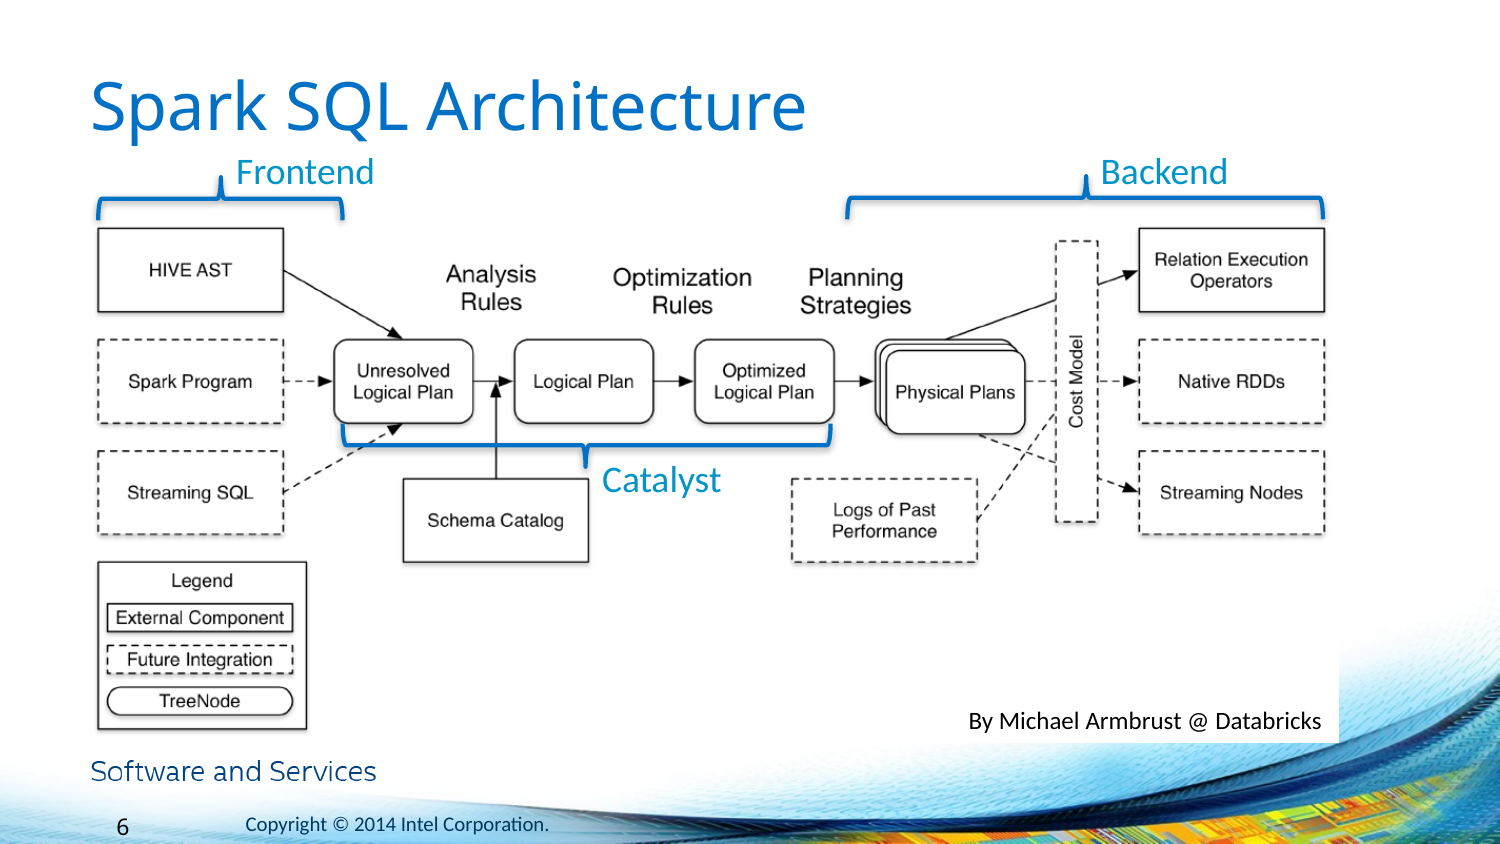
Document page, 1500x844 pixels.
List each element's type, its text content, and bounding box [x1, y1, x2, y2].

title Spark SQL Architecture [75, 33, 1425, 175]
slide_number 6 [68, 805, 145, 844]
text_box [845, 174, 1325, 209]
text_box Frontend [221, 139, 391, 200]
text_box Backend [1085, 139, 1244, 200]
text_box Copyright © 2014 Intel Corporation. [230, 803, 608, 844]
text_box [96, 175, 345, 209]
picture [0, 210, 1500, 844]
